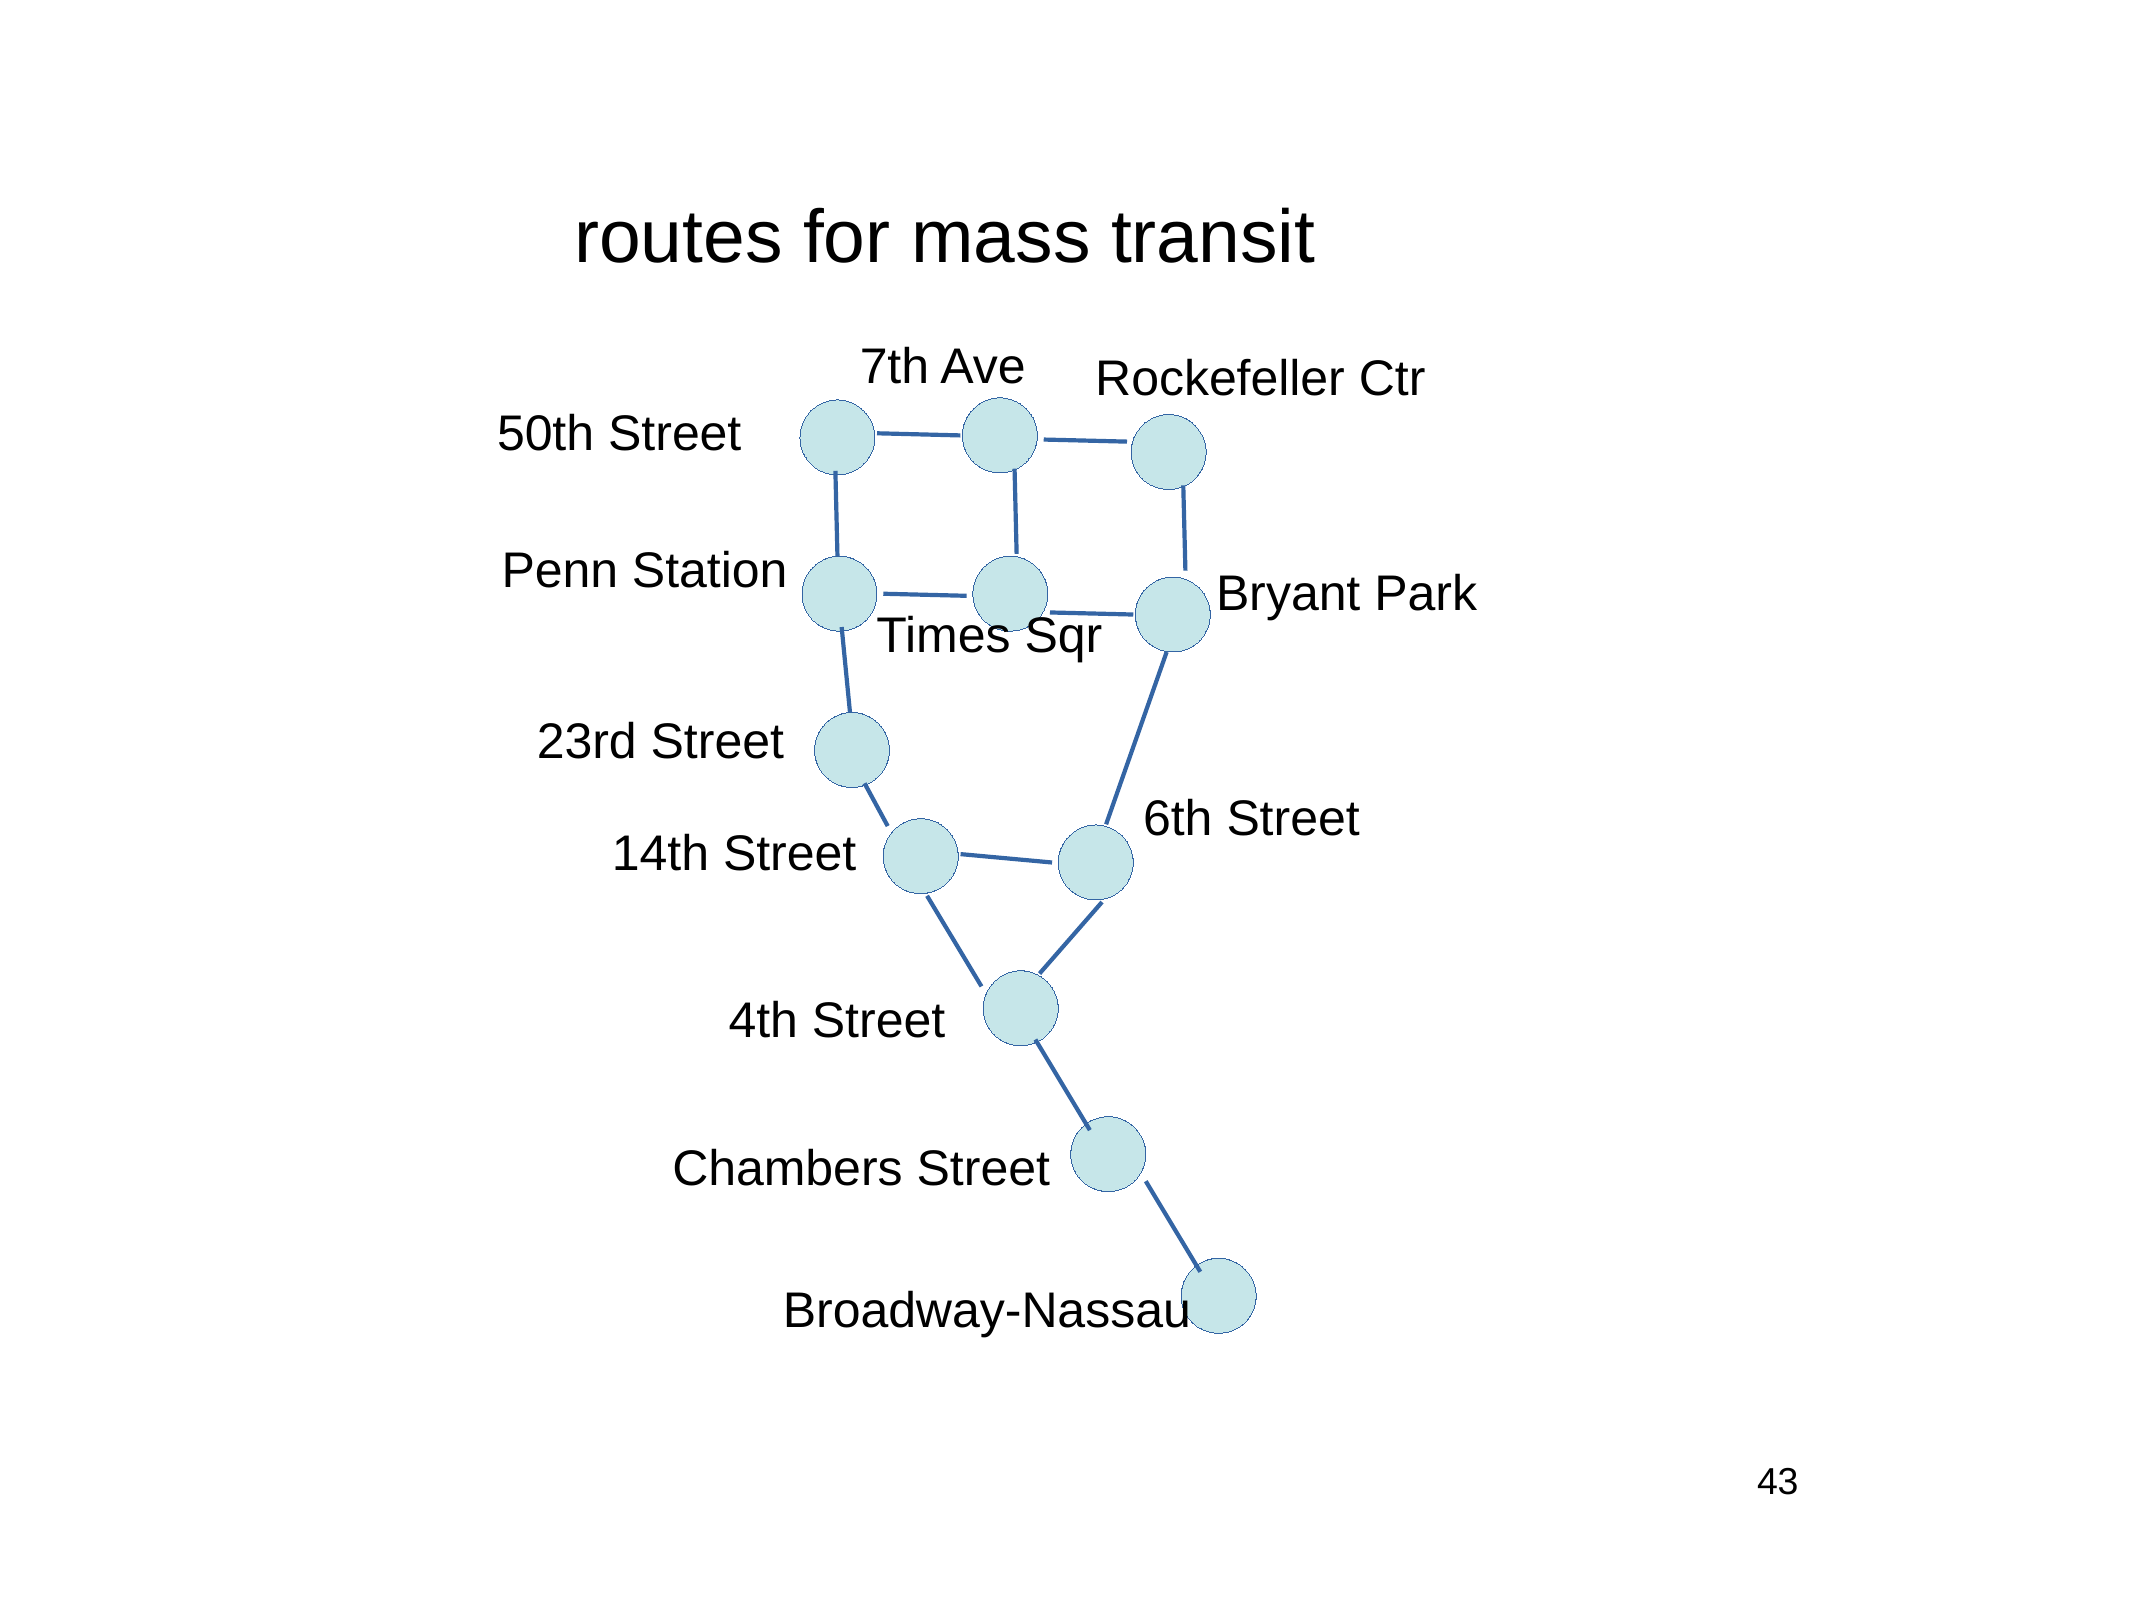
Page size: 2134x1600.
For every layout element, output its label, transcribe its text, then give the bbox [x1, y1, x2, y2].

text_box 6th Street [1133, 785, 1370, 846]
slide_number 43 [1747, 1456, 1809, 1517]
text_box [1135, 577, 1210, 652]
text_box Chambers Street [662, 1135, 1060, 1196]
text_box Rockefeller Ctr [1085, 345, 1436, 406]
text_box [983, 970, 1059, 1046]
text_box Broadway-Nassau [773, 1277, 1201, 1338]
text_box [1058, 824, 1134, 900]
text_box 4th Street [718, 987, 956, 1048]
text_box [802, 556, 877, 632]
text_box routes for mass transit [564, 187, 1446, 278]
text_box [1070, 1116, 1146, 1192]
text_box [814, 712, 890, 788]
text_box [1131, 414, 1207, 490]
text_box [883, 818, 959, 894]
text_box 7th Ave [850, 333, 1036, 394]
text_box 14th Street [602, 820, 867, 881]
text_box 23rd Street [527, 708, 795, 769]
text_box [1186, 1258, 1257, 1334]
text_box [972, 556, 1048, 602]
text_box Times Sqr [866, 602, 1113, 663]
text_box 50th Street [487, 399, 752, 460]
text_box Bryant Park [1206, 560, 1487, 621]
text_box Penn Station [492, 537, 798, 598]
text_box [962, 397, 1038, 473]
text_box [799, 399, 875, 475]
